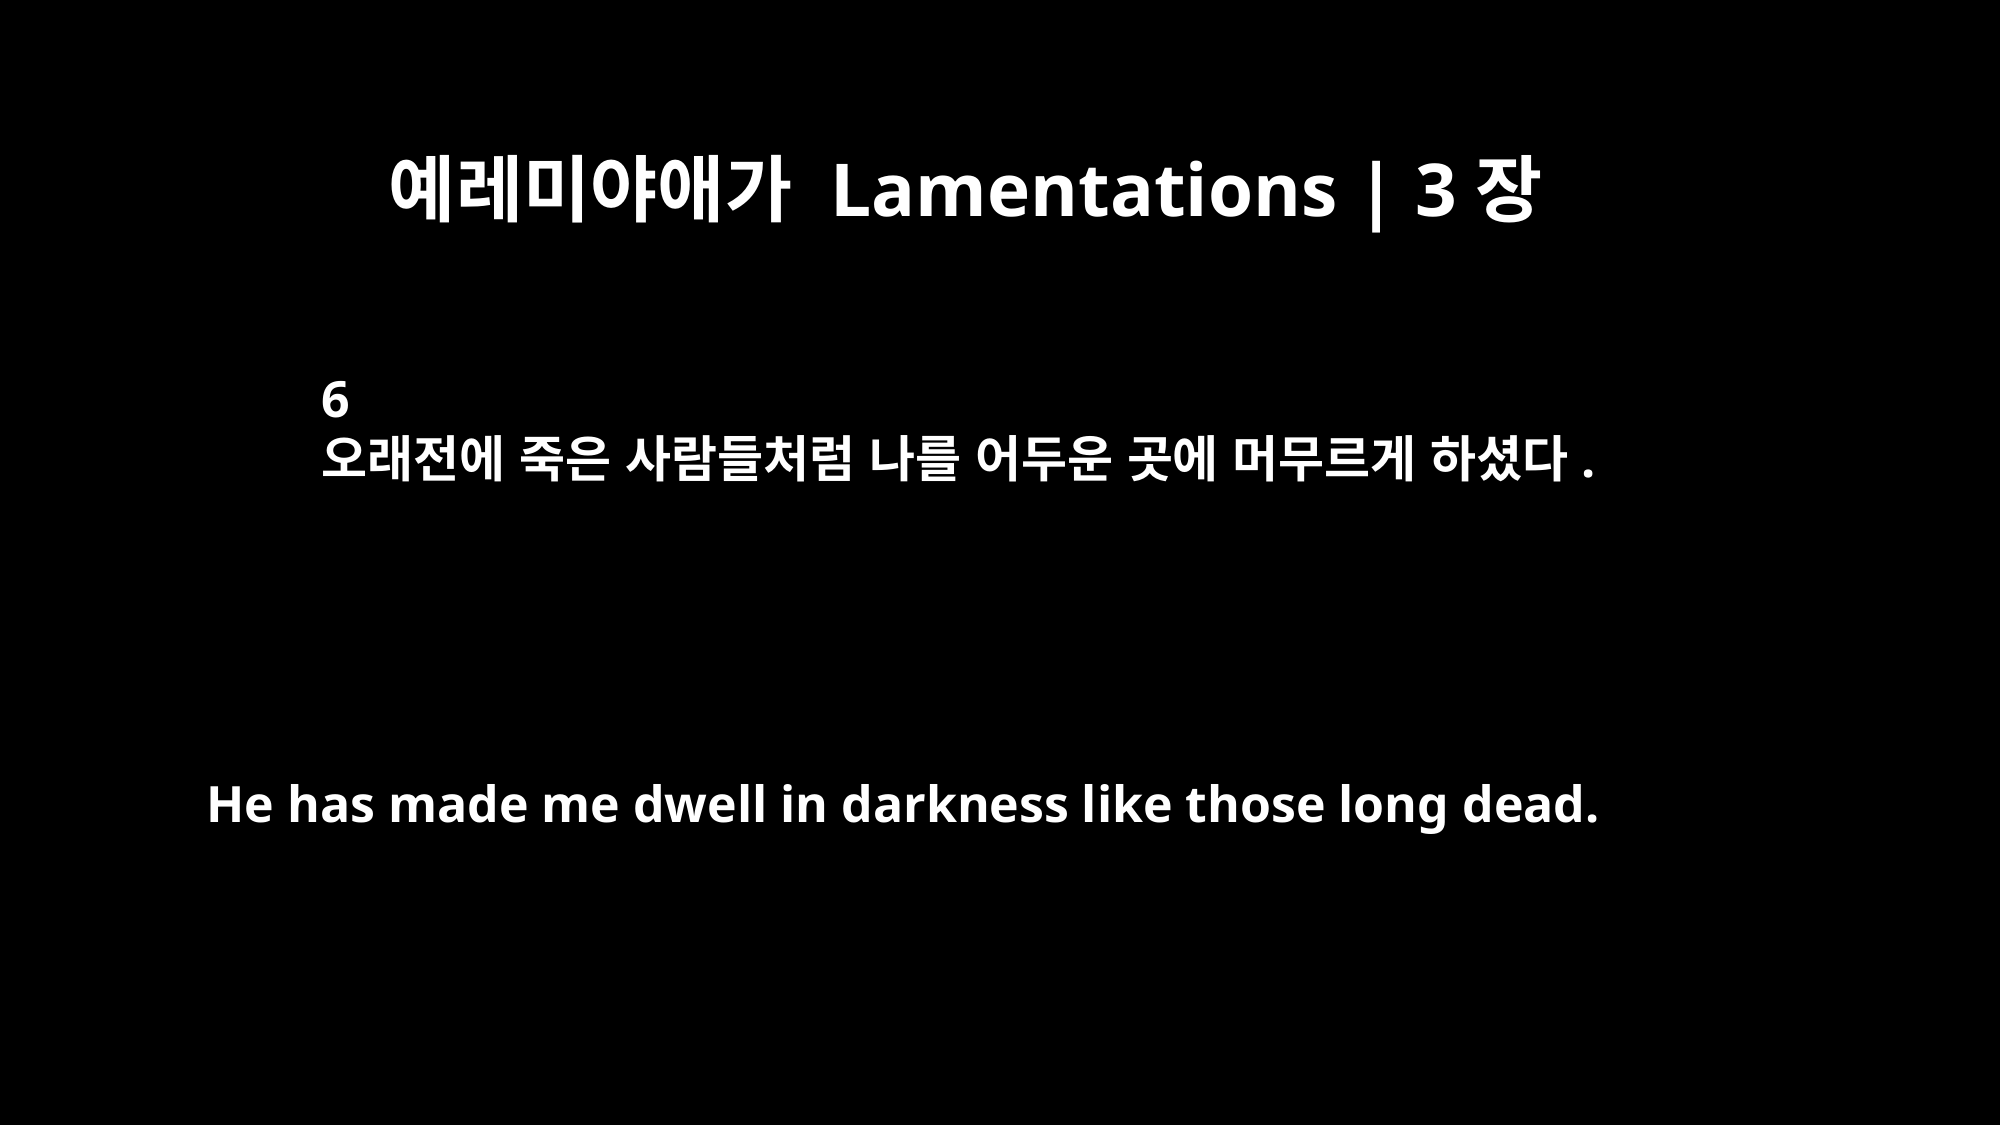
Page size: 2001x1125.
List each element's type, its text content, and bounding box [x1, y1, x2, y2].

text_box 6 오래전에 죽은 사람들처럼 나를 어두운 곳에 머무르게 하셨다. [306, 359, 1611, 495]
text_box He has made me dwell in darkness like those long dead. [192, 764, 1616, 840]
text_box 예레미야애가 Lamentations | 3장 [374, 136, 1558, 239]
